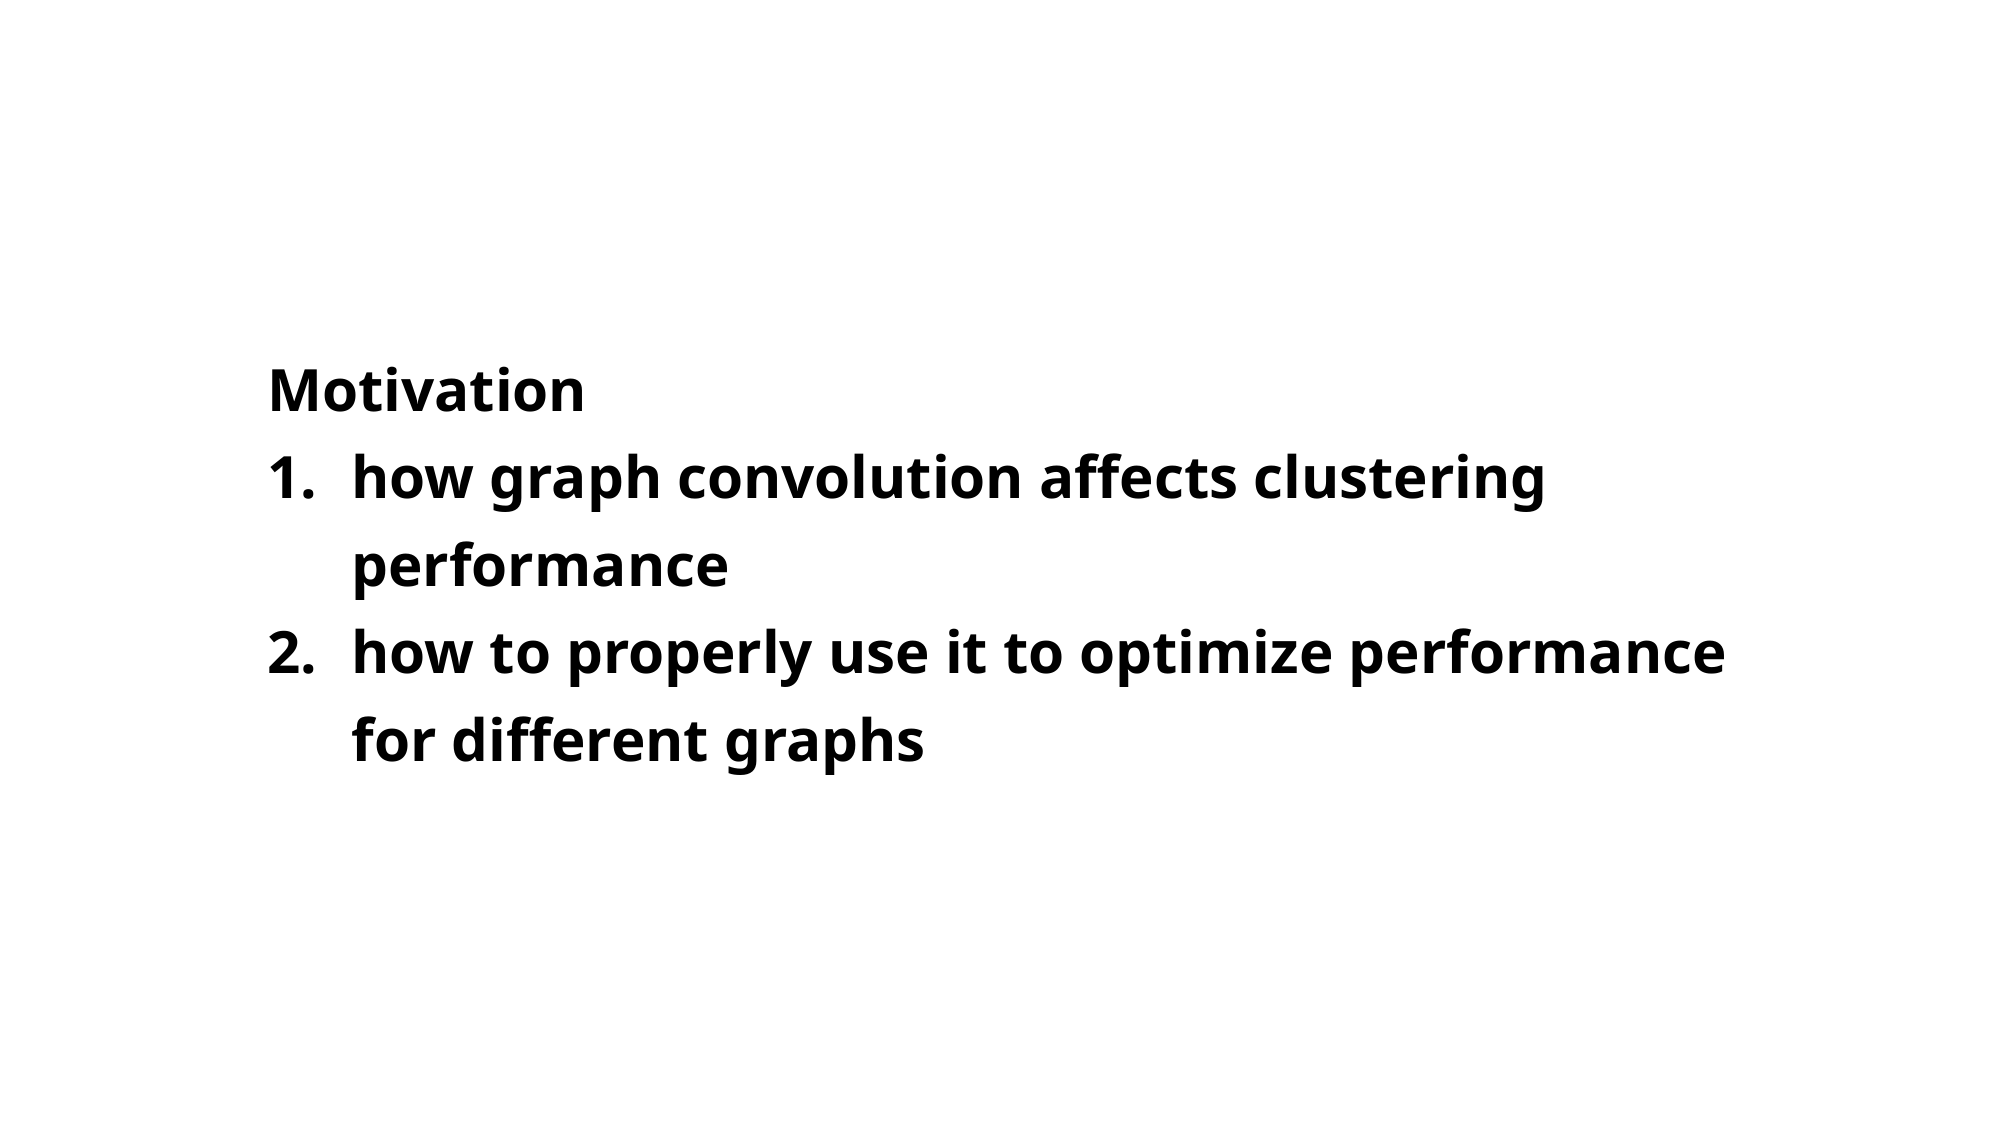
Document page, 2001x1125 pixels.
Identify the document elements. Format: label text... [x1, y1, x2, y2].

text_box Motivation how graph convolution affects clustering performance how to properly use it to optimize performance for different graphs [252, 328, 1831, 781]
